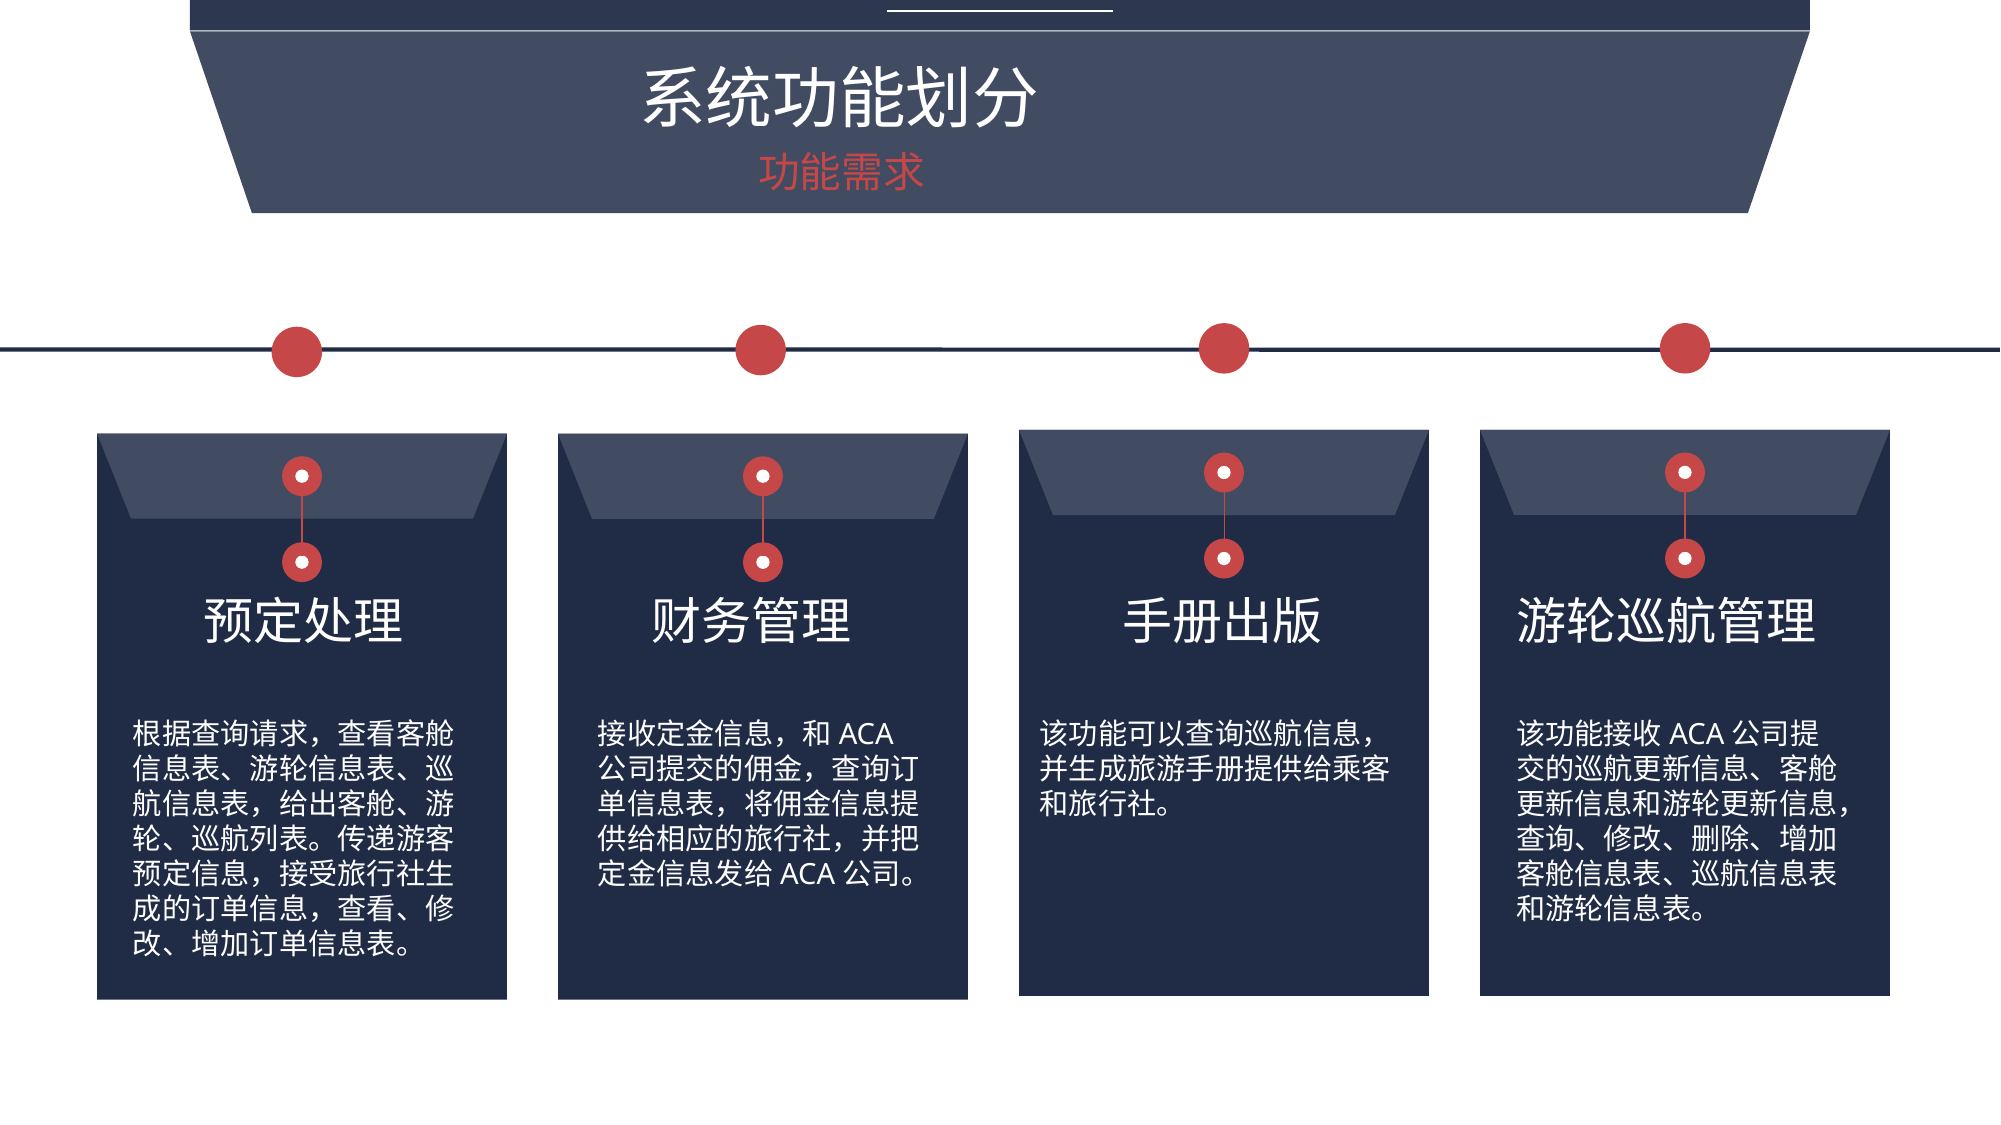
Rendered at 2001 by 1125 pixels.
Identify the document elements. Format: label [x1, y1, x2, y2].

text_box [734, 350, 787, 377]
text_box [734, 323, 787, 349]
text_box [1480, 429, 1890, 996]
text_box [1197, 350, 1251, 375]
text_box [1019, 429, 1429, 996]
text_box [1197, 322, 1251, 349]
text_box [189, 0, 1810, 213]
text_box [1658, 350, 1712, 375]
text_box [270, 325, 323, 349]
text_box [270, 350, 324, 379]
text_box [1658, 322, 1712, 349]
text_box [557, 433, 968, 1000]
text_box [97, 433, 507, 1000]
